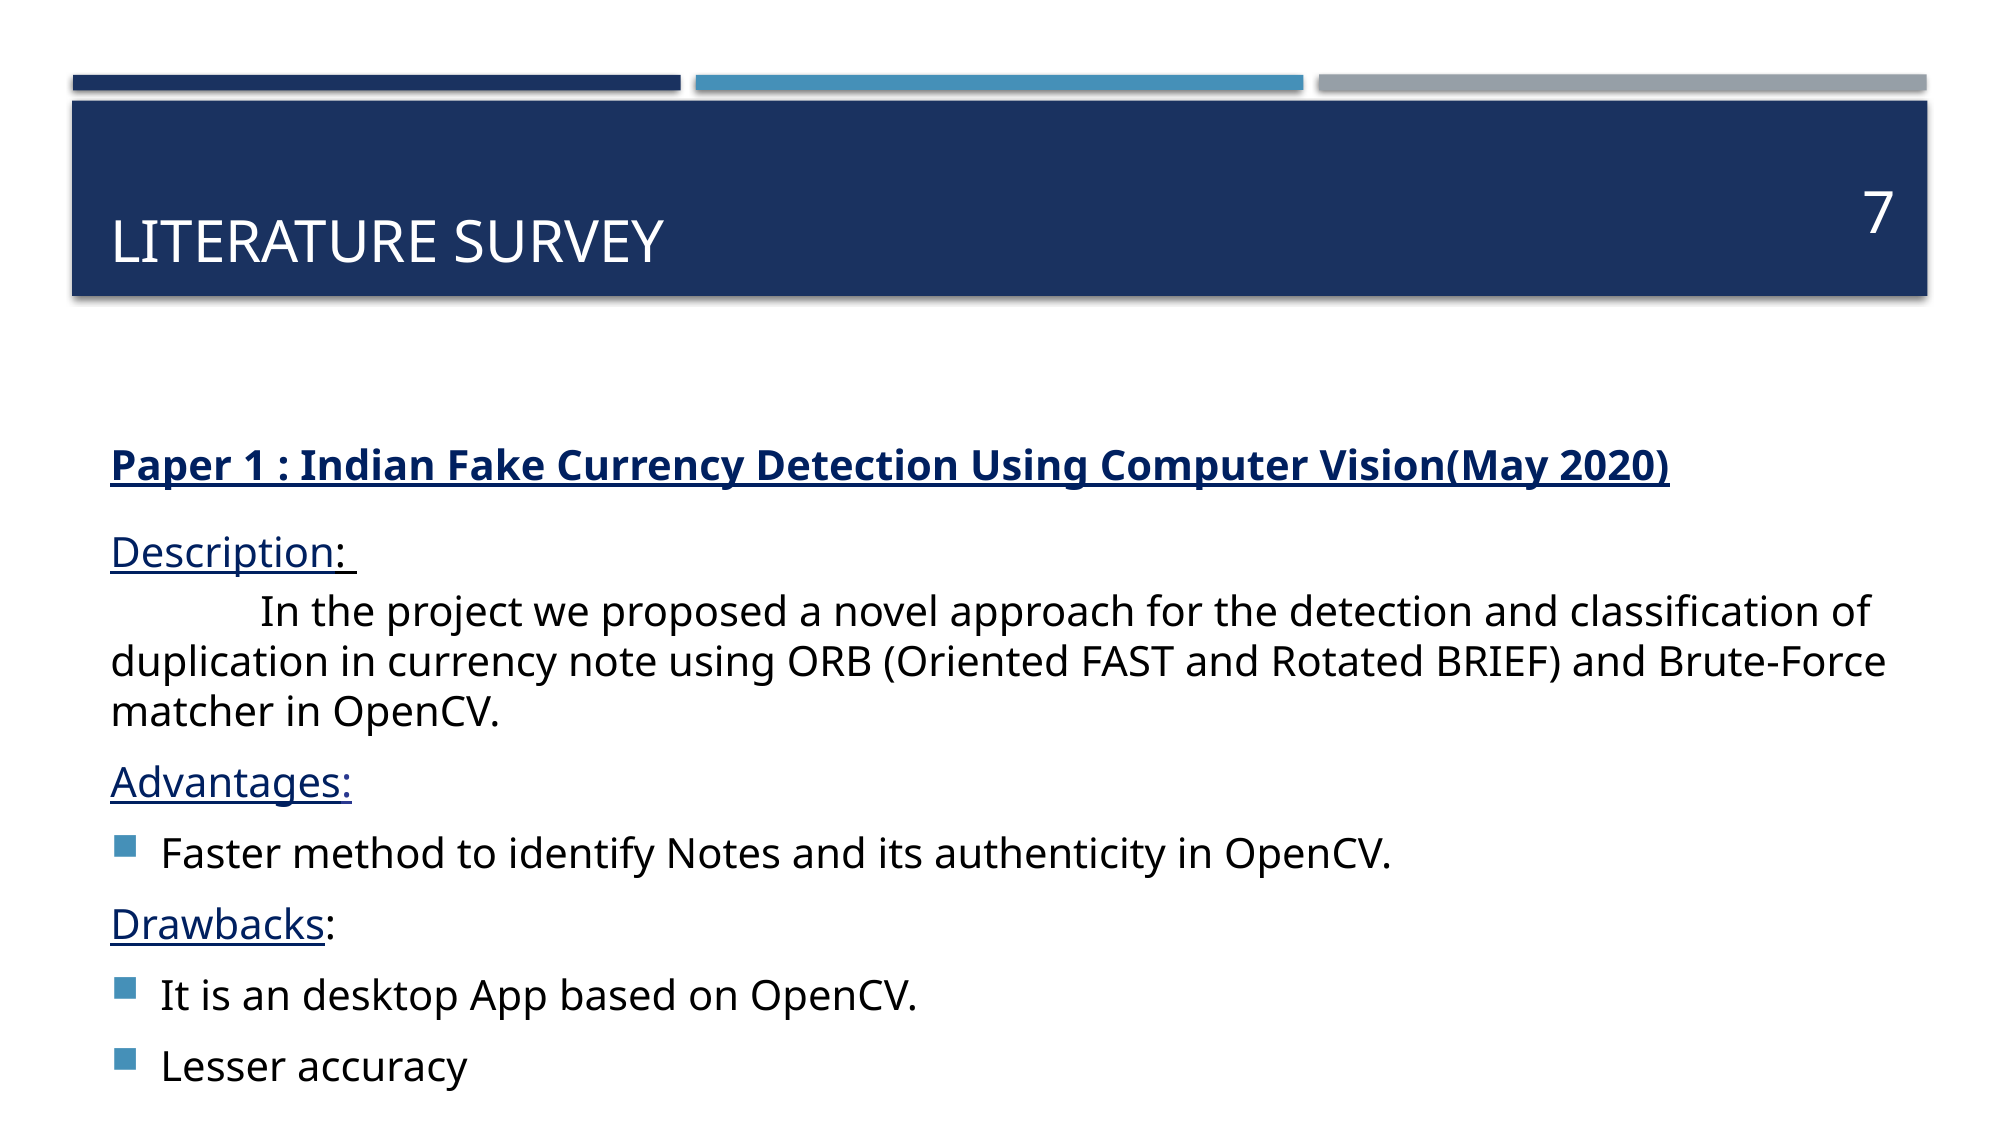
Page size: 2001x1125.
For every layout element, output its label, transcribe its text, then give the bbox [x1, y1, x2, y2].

text_box 7 [1847, 168, 1905, 253]
title Literature survey [95, 115, 1905, 282]
list Paper 1 : Indian Fake Currency Detection Using Computer Vision(May 2020) Description: In the project we proposed a novel approach for the detection and classification of duplication in currency note using ORB (Oriented FAST and Rotated BRIEF) and Brute-Force matcher in OpenCV. Advantages: Faster method to identify Notes and its authenticity in OpenCV. Drawbacks: It is an desktop App based on OpenCV. Lesser accuracy [95, 431, 1905, 1125]
